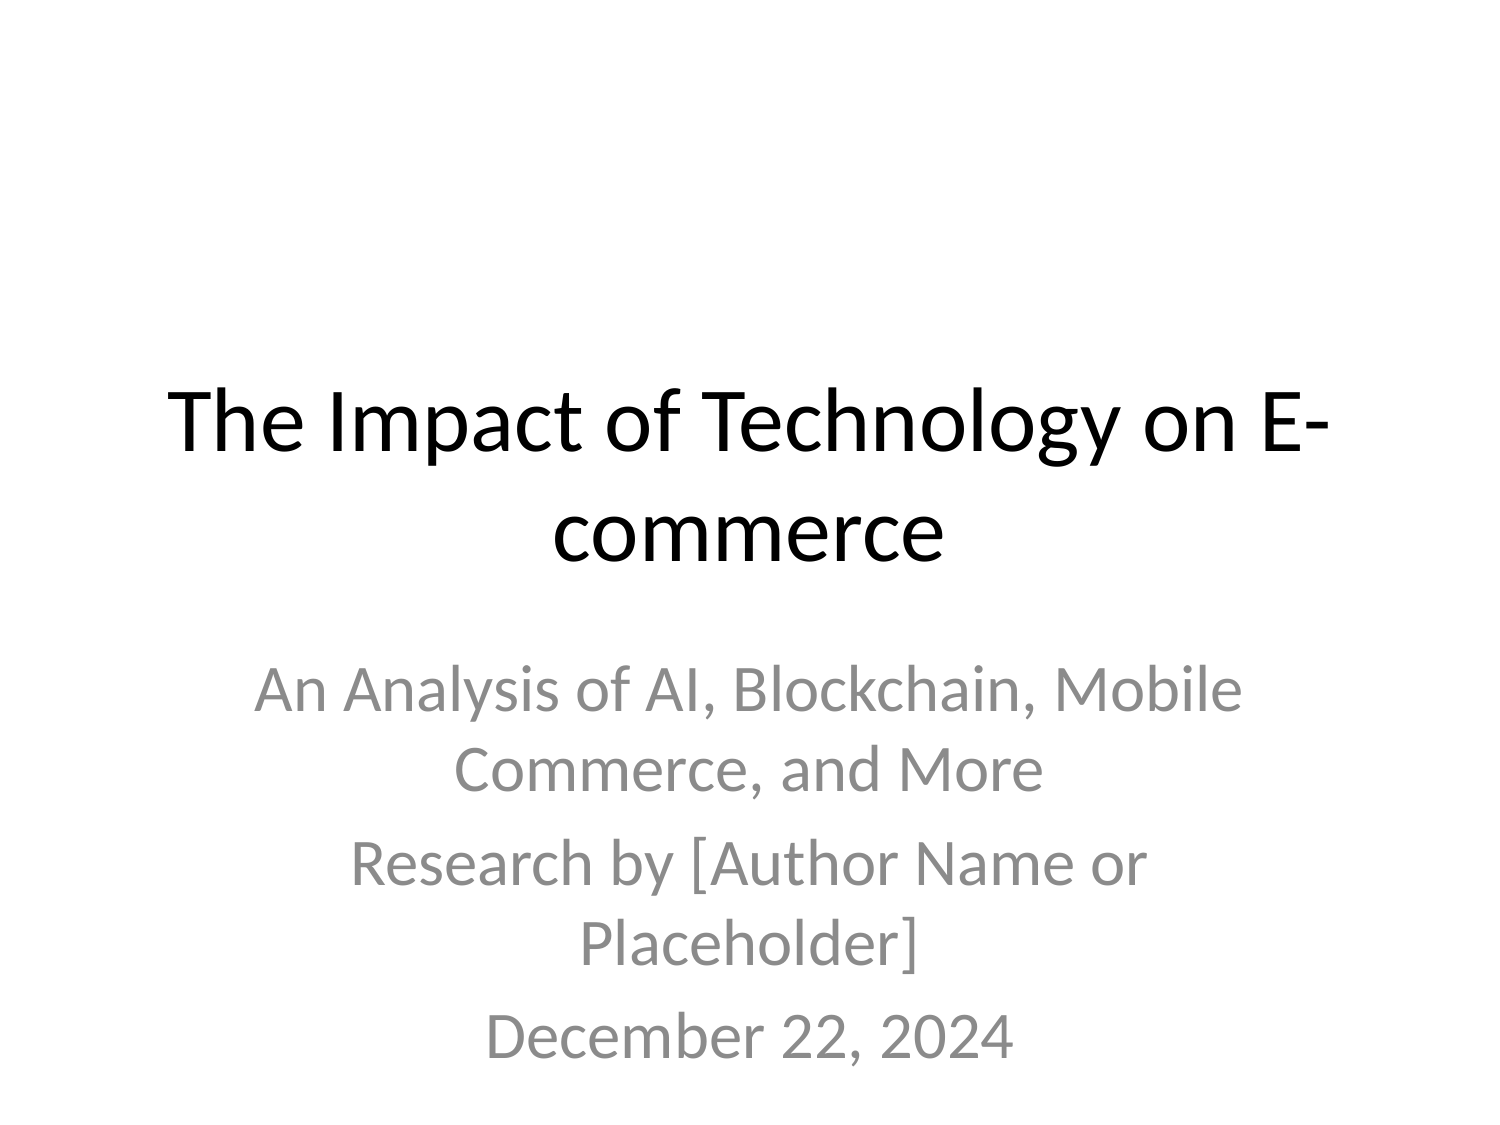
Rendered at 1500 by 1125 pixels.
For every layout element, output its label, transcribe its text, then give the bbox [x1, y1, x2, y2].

title The Impact of Technology on E-commerce [112, 349, 1388, 591]
subtitle An Analysis of AI, Blockchain, Mobile Commerce, and More Research by [Author Name or Placeholder] December 22, 2024 [225, 637, 1275, 925]
